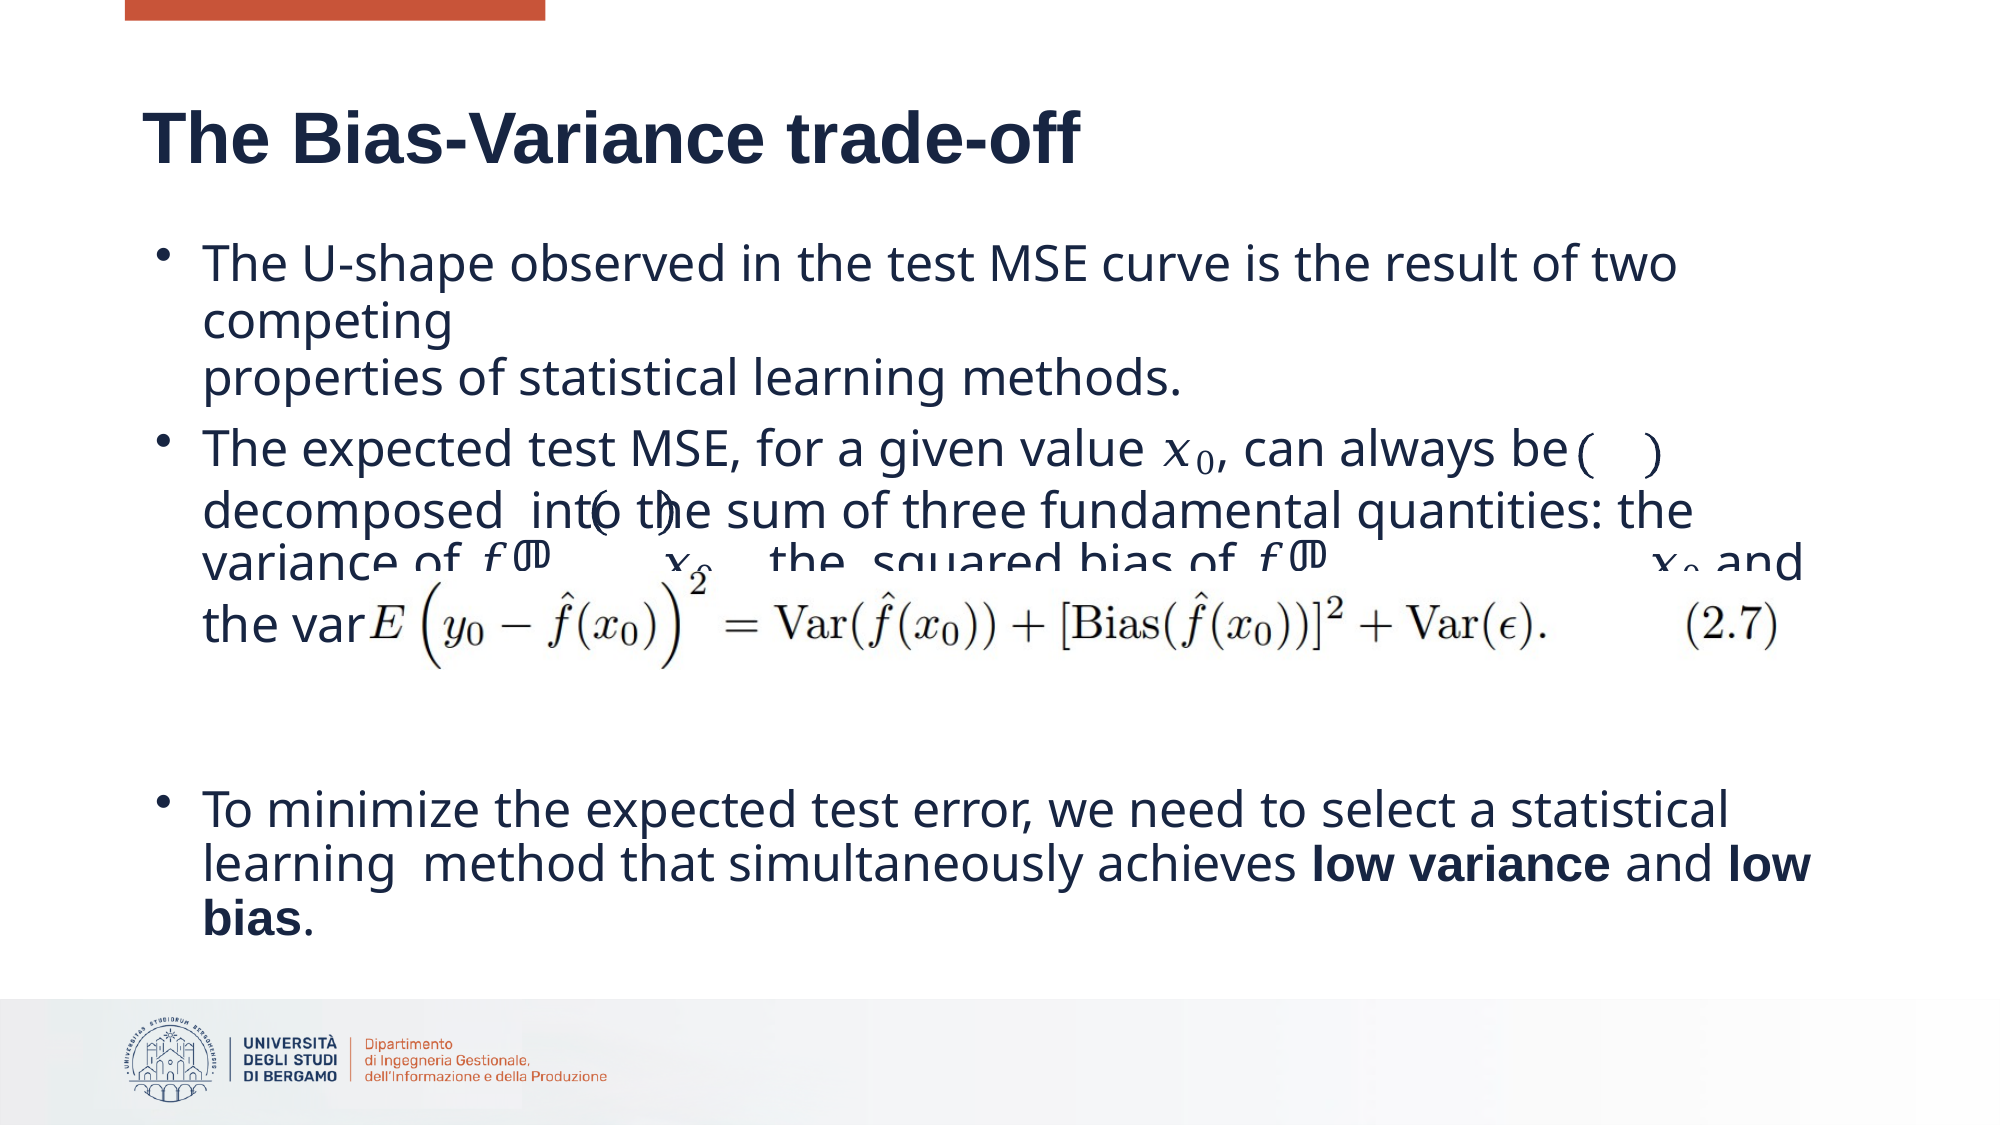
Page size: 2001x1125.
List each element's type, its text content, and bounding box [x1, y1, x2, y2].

text_box To minimize the expected test error, we need to select a statistical learning method that simultaneously achieves low variance and low bias. [152, 774, 1849, 946]
title The Bias-Variance trade-off [140, 88, 1090, 279]
picture [0, 999, 2000, 1125]
text_box The U-shape observed in the test MSE curve is the result of two competing properties of statistical learning methods. The expected test MSE, for a given value 𝑥0, can always be decomposed into the sum of three fundamental quantities: the variance of 𝑓መ 𝑥0 , the squared bias of 𝑓መ 𝑥0 and the variance of the error term 𝜖. [150, 232, 1866, 653]
picture [369, 571, 1777, 671]
